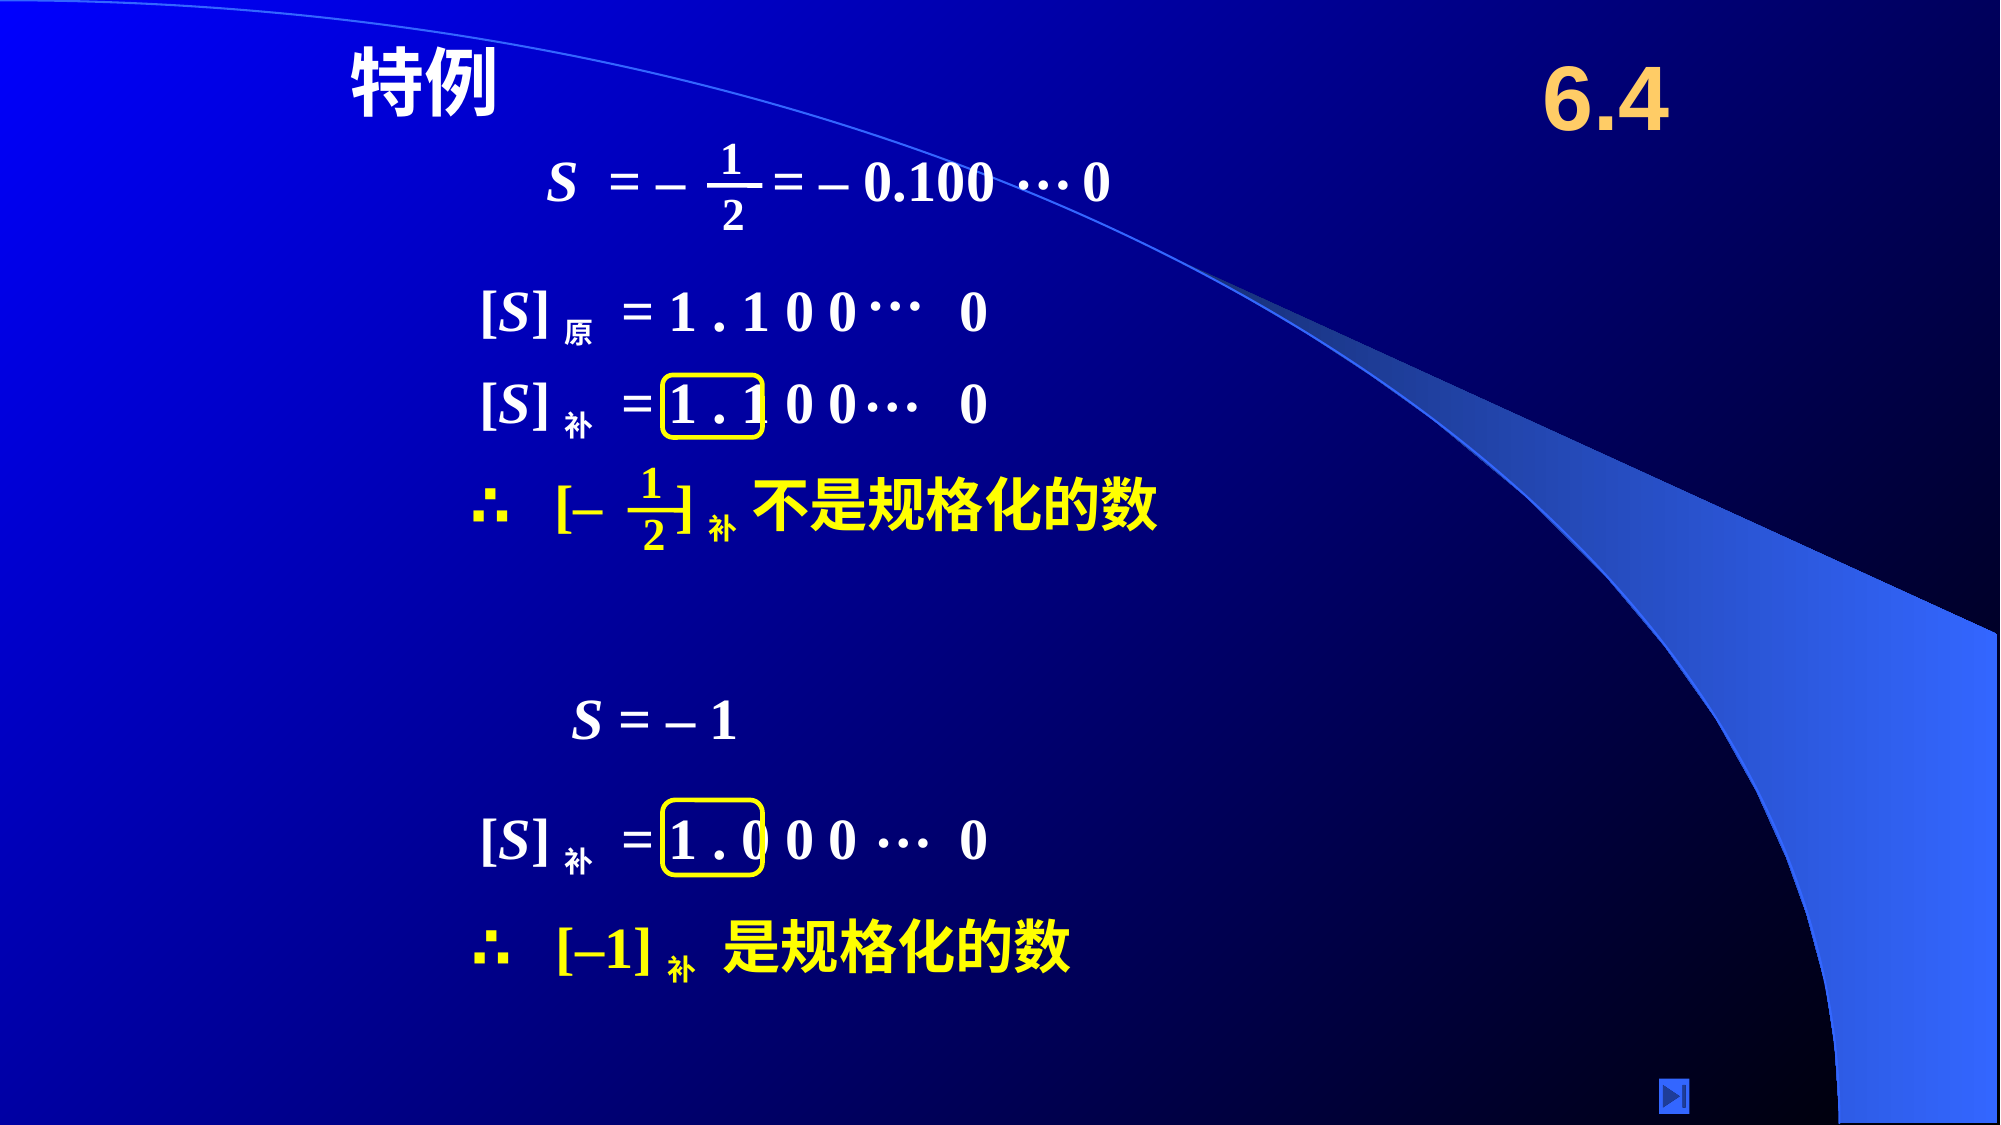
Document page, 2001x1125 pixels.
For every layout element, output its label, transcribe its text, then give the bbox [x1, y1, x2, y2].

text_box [449, 445, 1180, 568]
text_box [474, 244, 994, 345]
text_box S = – 1 [556, 673, 754, 759]
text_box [474, 781, 994, 880]
text_box 6.4 [1512, 24, 1700, 163]
text_box ∴ [–1]补 是规格化的数 [456, 902, 1088, 994]
text_box 特例 [334, 27, 1113, 133]
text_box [531, 121, 1128, 247]
text_box [1659, 1078, 1690, 1114]
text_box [474, 345, 994, 443]
